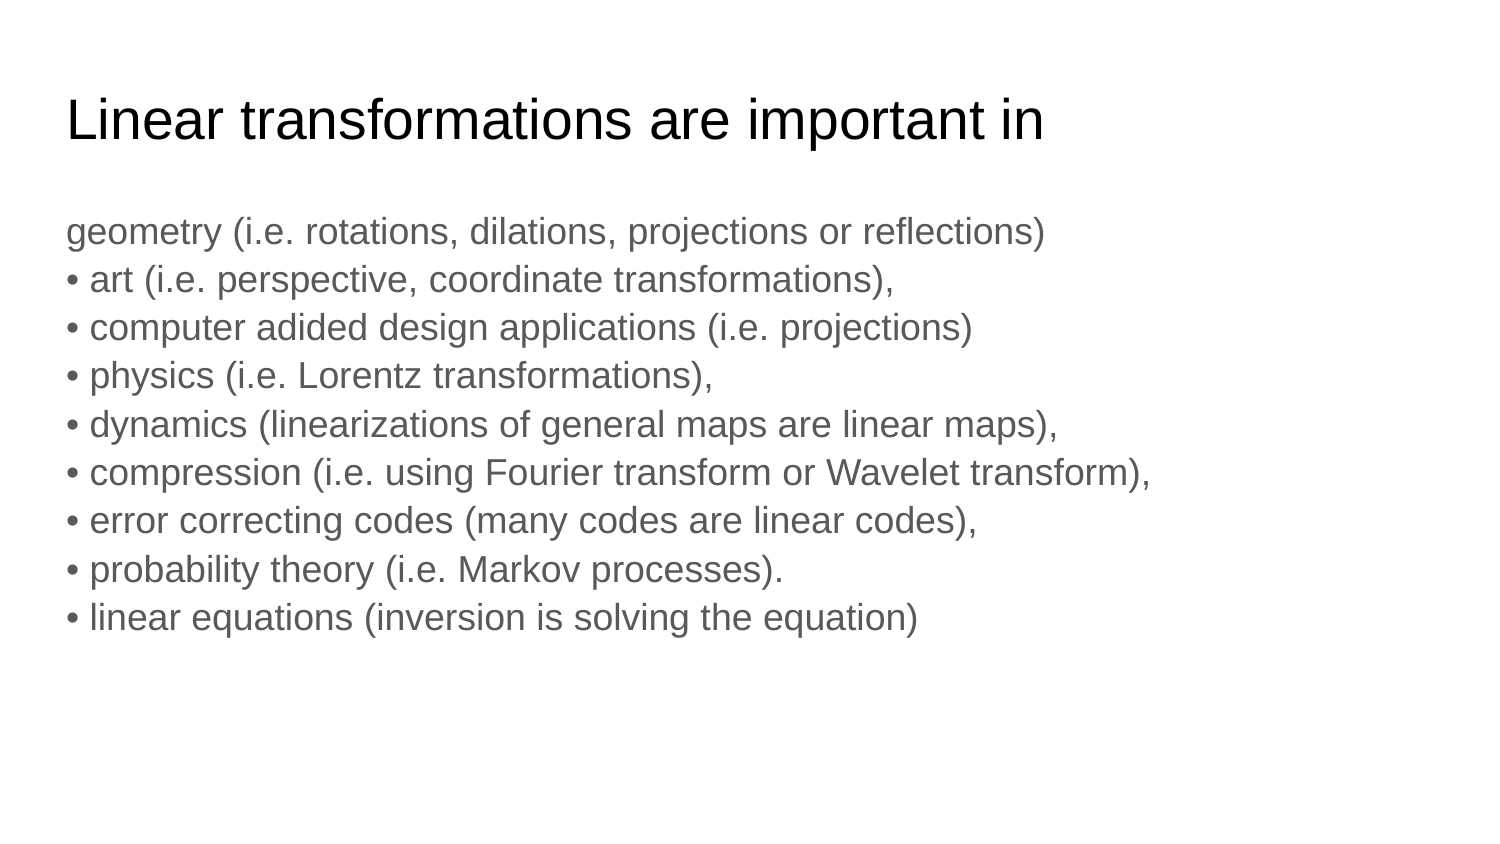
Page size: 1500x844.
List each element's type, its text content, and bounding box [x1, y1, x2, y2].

list geometry (i.e. rotations, dilations, projections or reflections) • art (i.e. perspective, coordinate transformations), • computer adided design applications (i.e. projections) • physics (i.e. Lorentz transformations), • dynamics (linearizations of general maps are linear maps), • compression (i.e. using Fourier transform or Wavelet transform), • error correcting codes (many codes are linear codes), • probability theory (i.e. Markov processes). • linear equations (inversion is solving the equation) [51, 189, 1449, 750]
title Linear transformations are important in [51, 72, 1449, 167]
